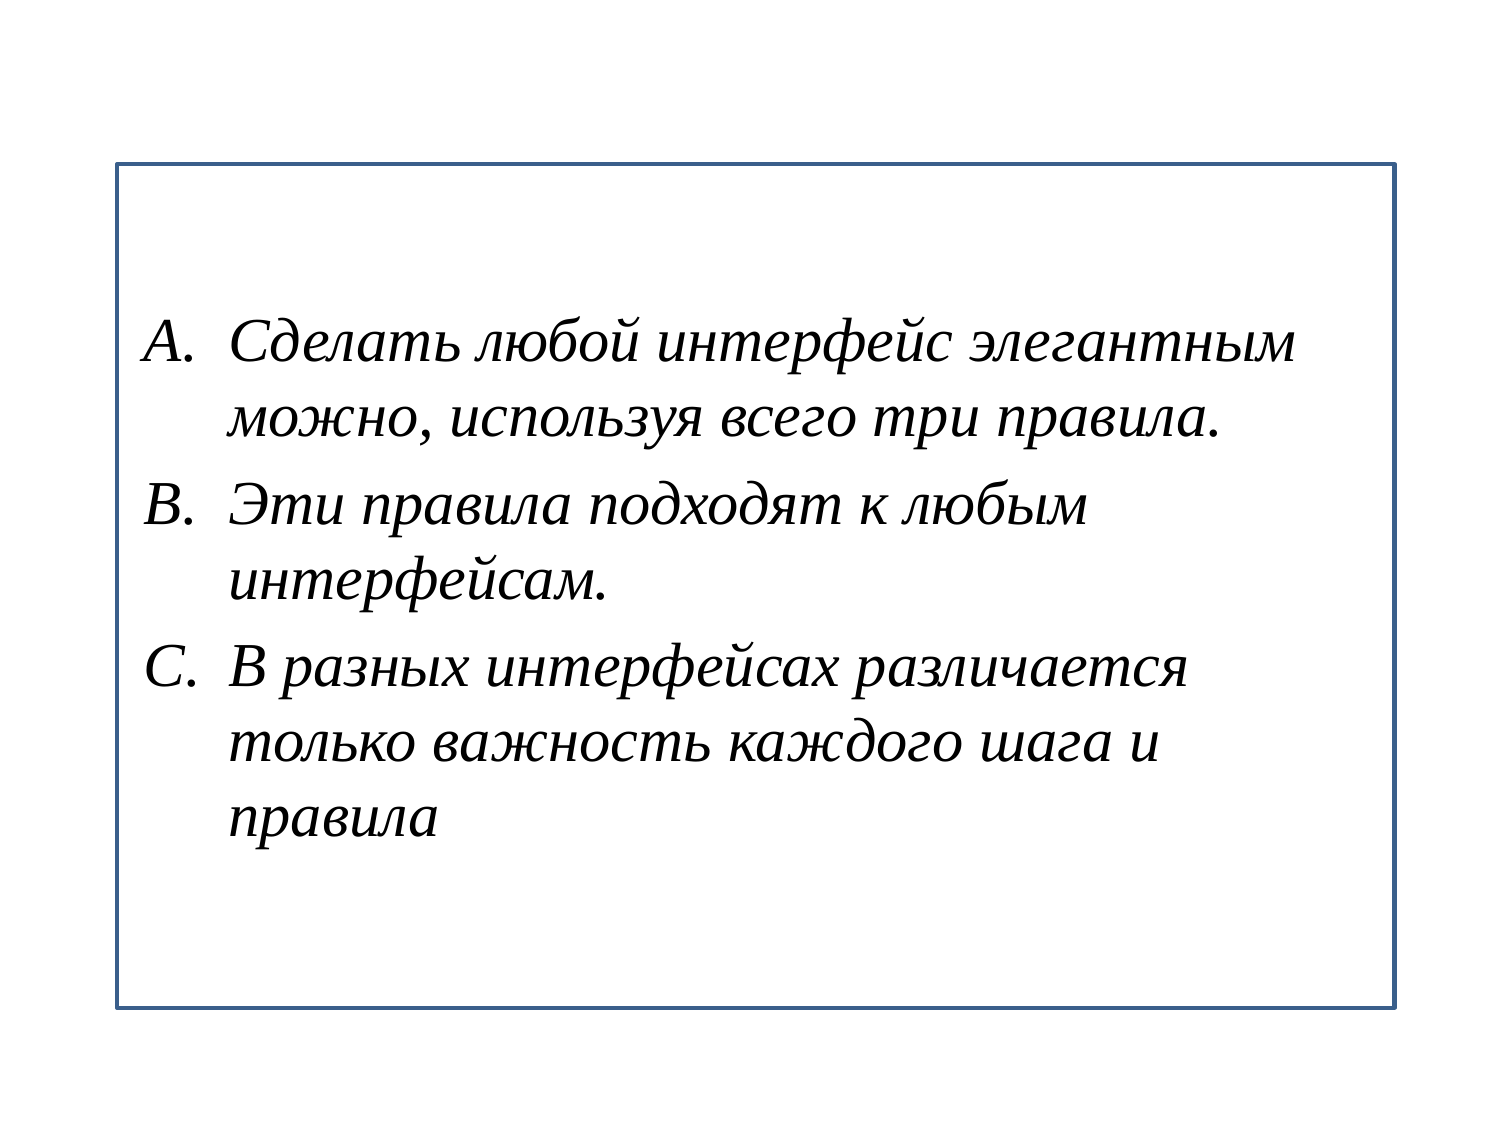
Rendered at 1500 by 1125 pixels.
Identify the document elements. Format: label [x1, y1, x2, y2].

text_box [115, 162, 1397, 1010]
